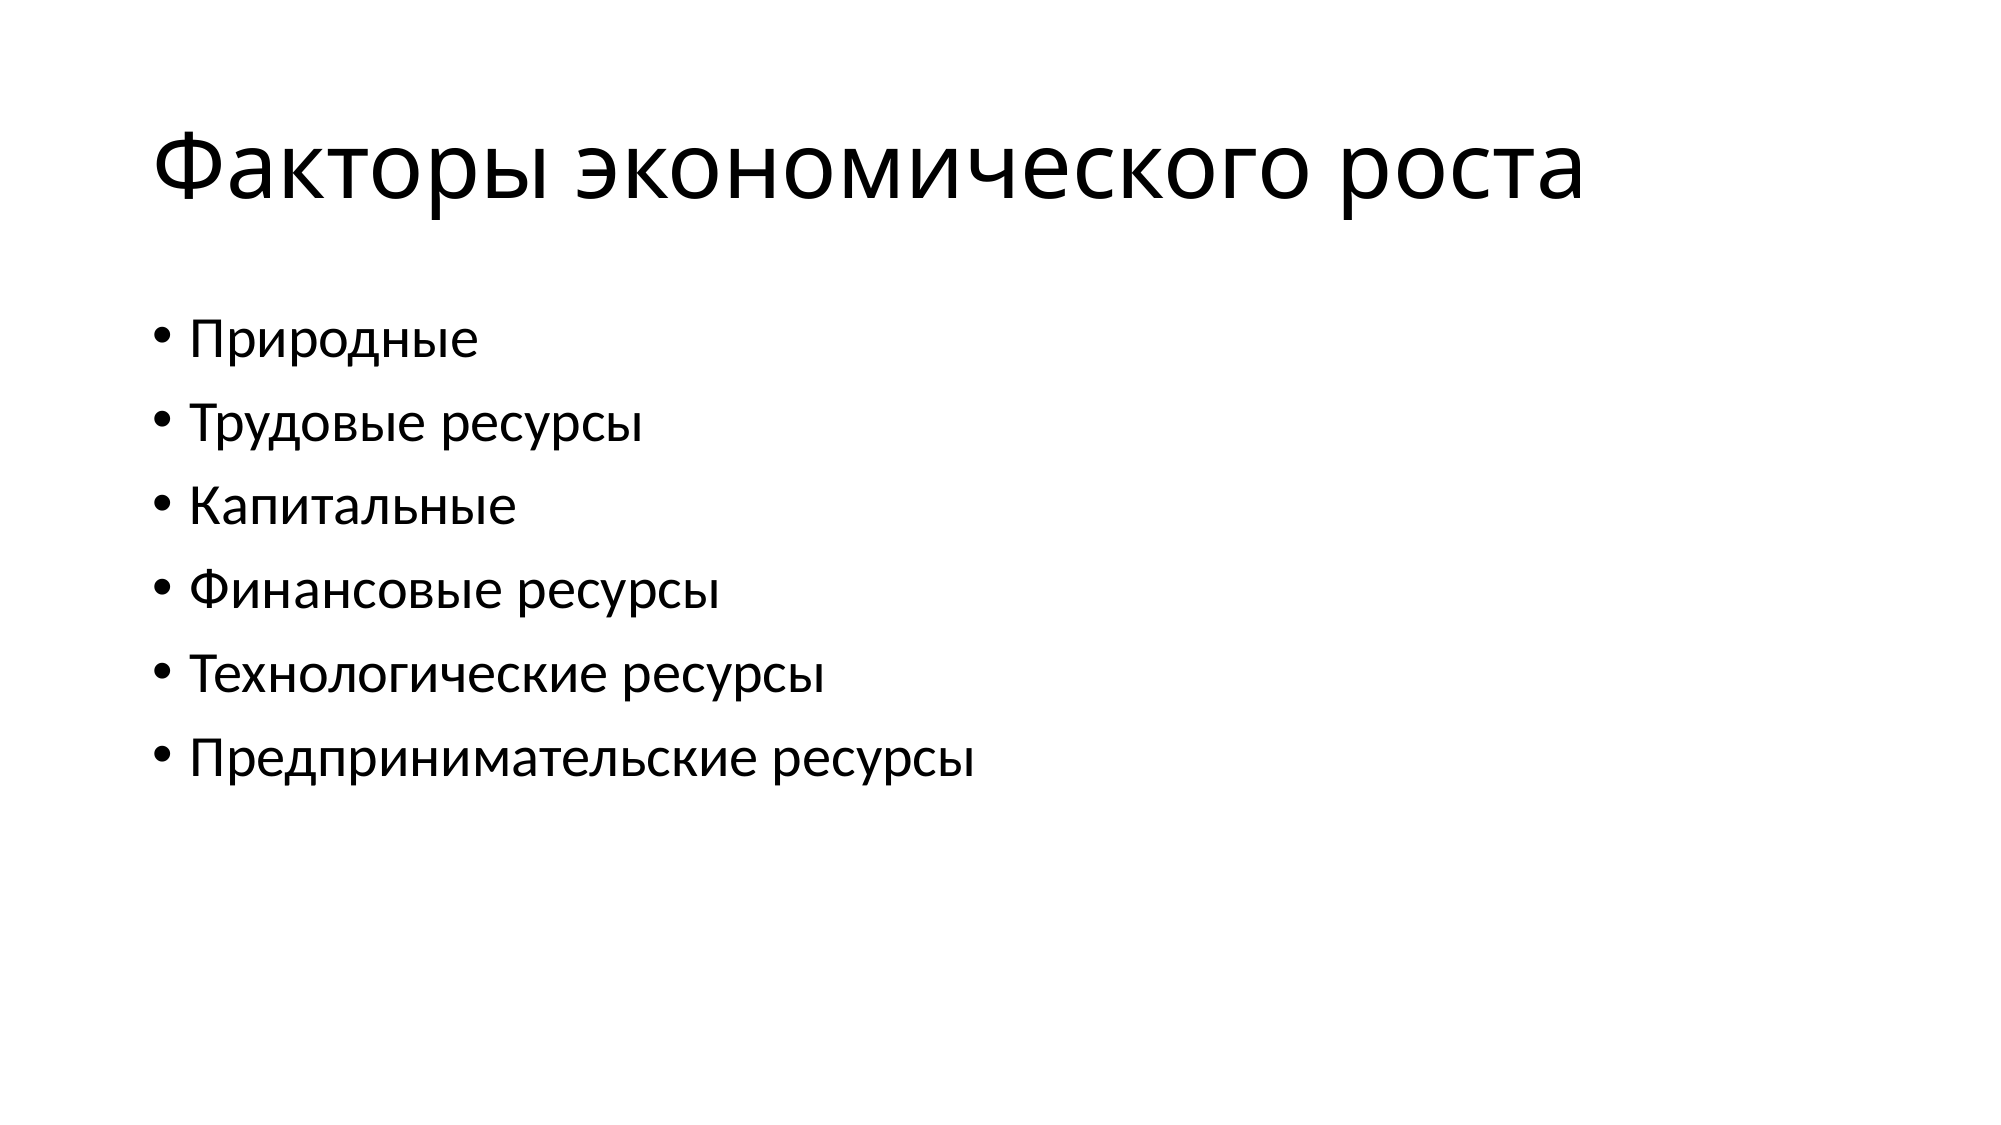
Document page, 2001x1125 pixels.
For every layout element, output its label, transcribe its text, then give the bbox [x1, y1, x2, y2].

title Факторы экономического роста [137, 59, 1863, 278]
list Природные Трудовые ресурсы Капитальные Финансовые ресурсы Технологические ресурсы Предпринимательские ресурсы [137, 299, 1863, 1014]
